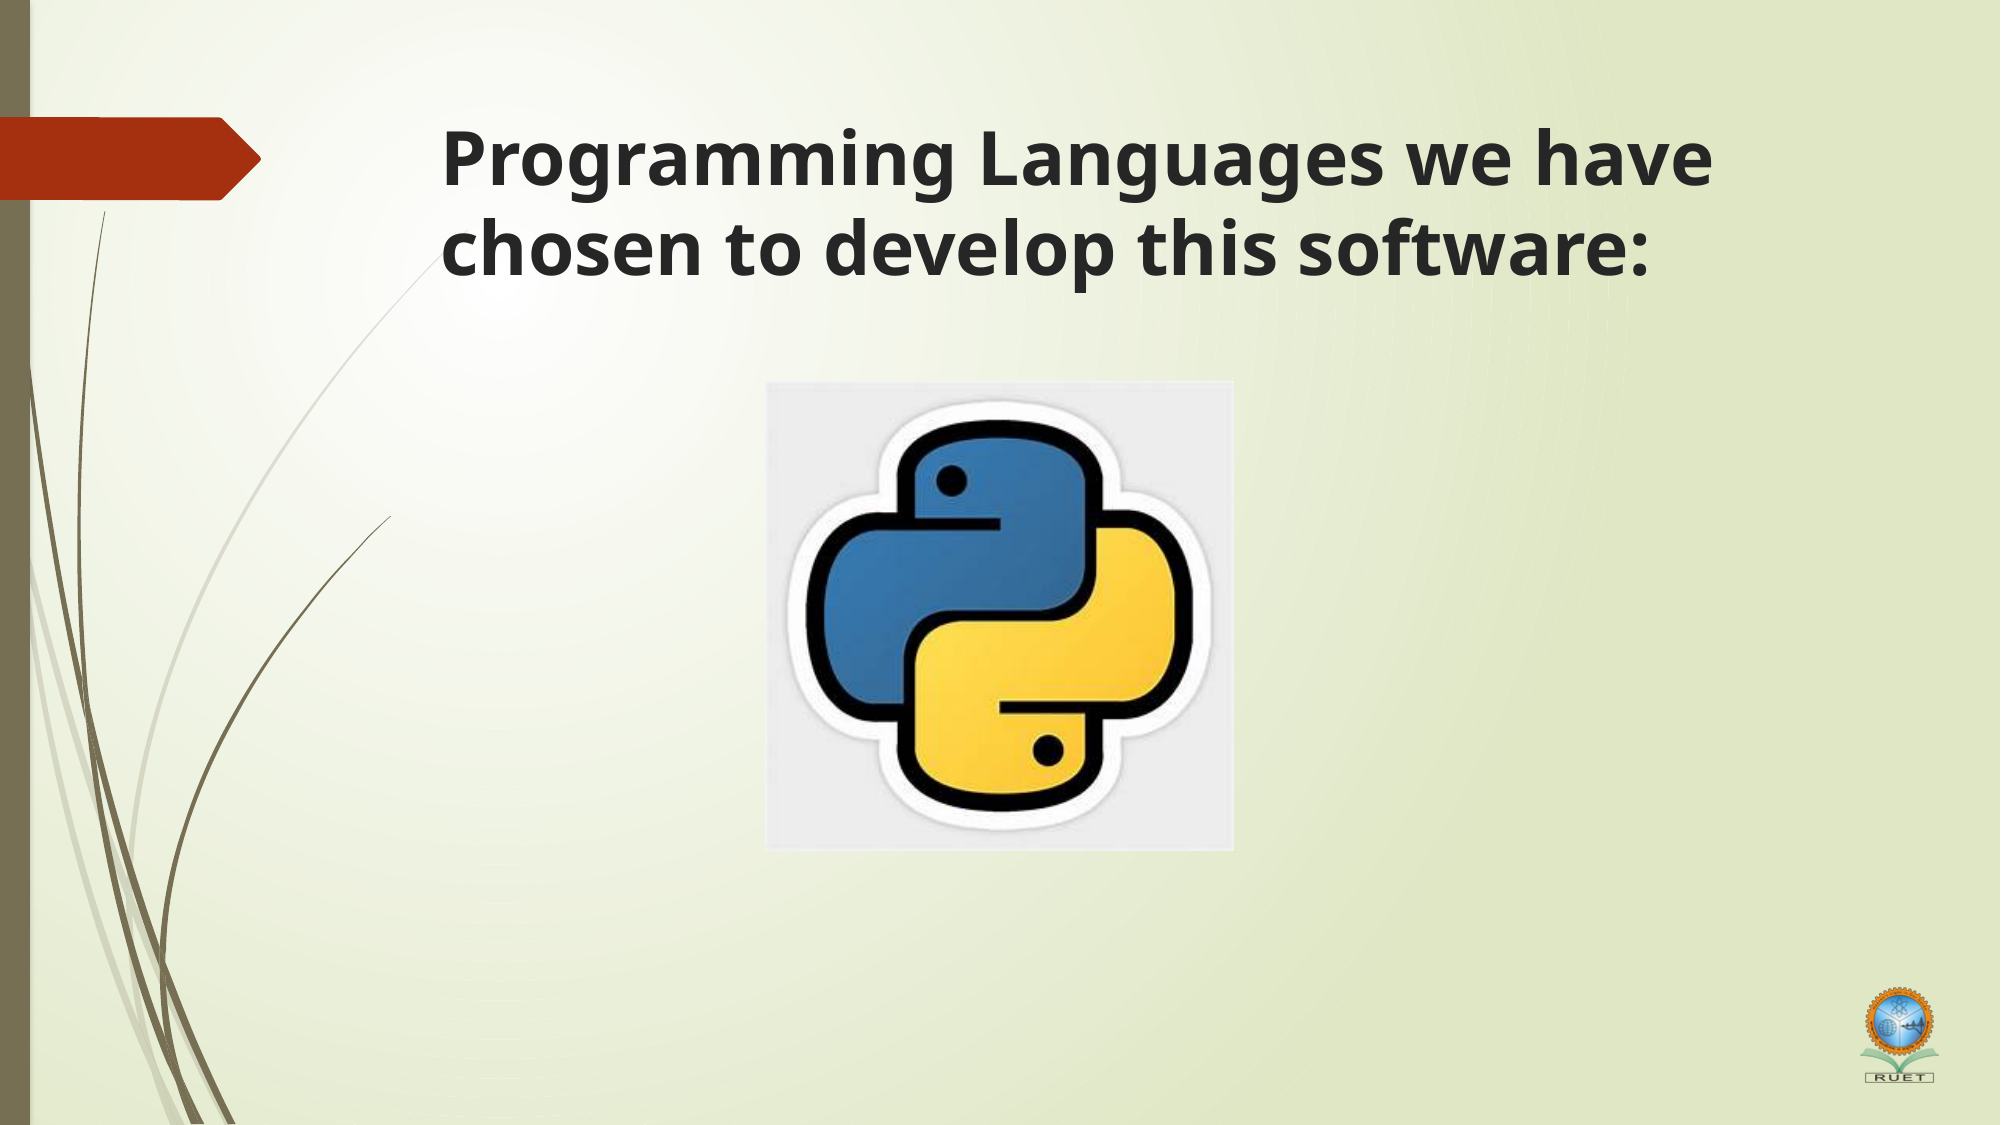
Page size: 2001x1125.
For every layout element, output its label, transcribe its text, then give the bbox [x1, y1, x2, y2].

title Programming Languages we have chosen to develop this software: [425, 102, 1888, 313]
picture [764, 381, 1235, 851]
picture [1857, 985, 1943, 1085]
